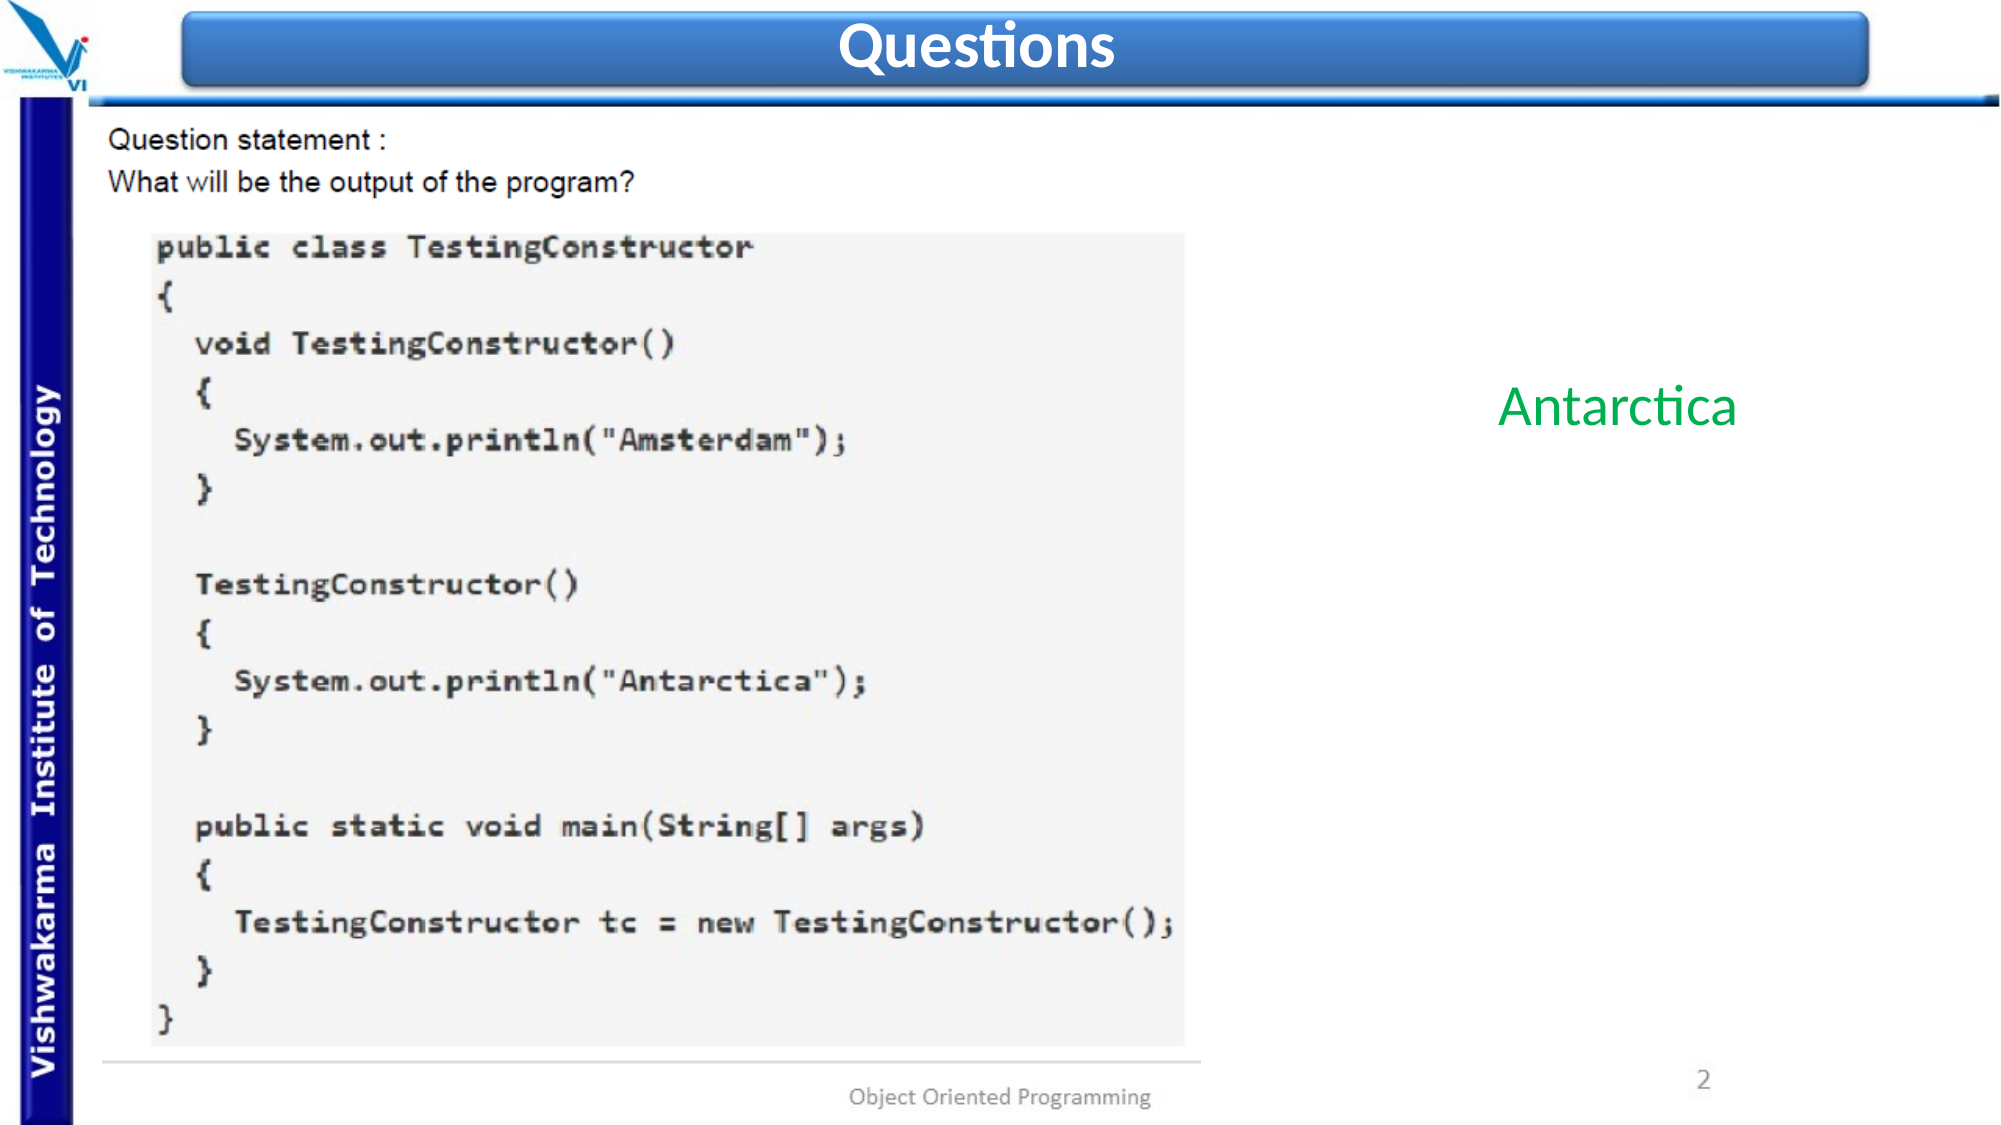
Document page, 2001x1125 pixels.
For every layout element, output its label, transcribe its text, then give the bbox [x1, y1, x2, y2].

title Questions [167, 17, 1788, 65]
text_box Antarctica [1484, 290, 2000, 565]
picture [0, 0, 2001, 1125]
